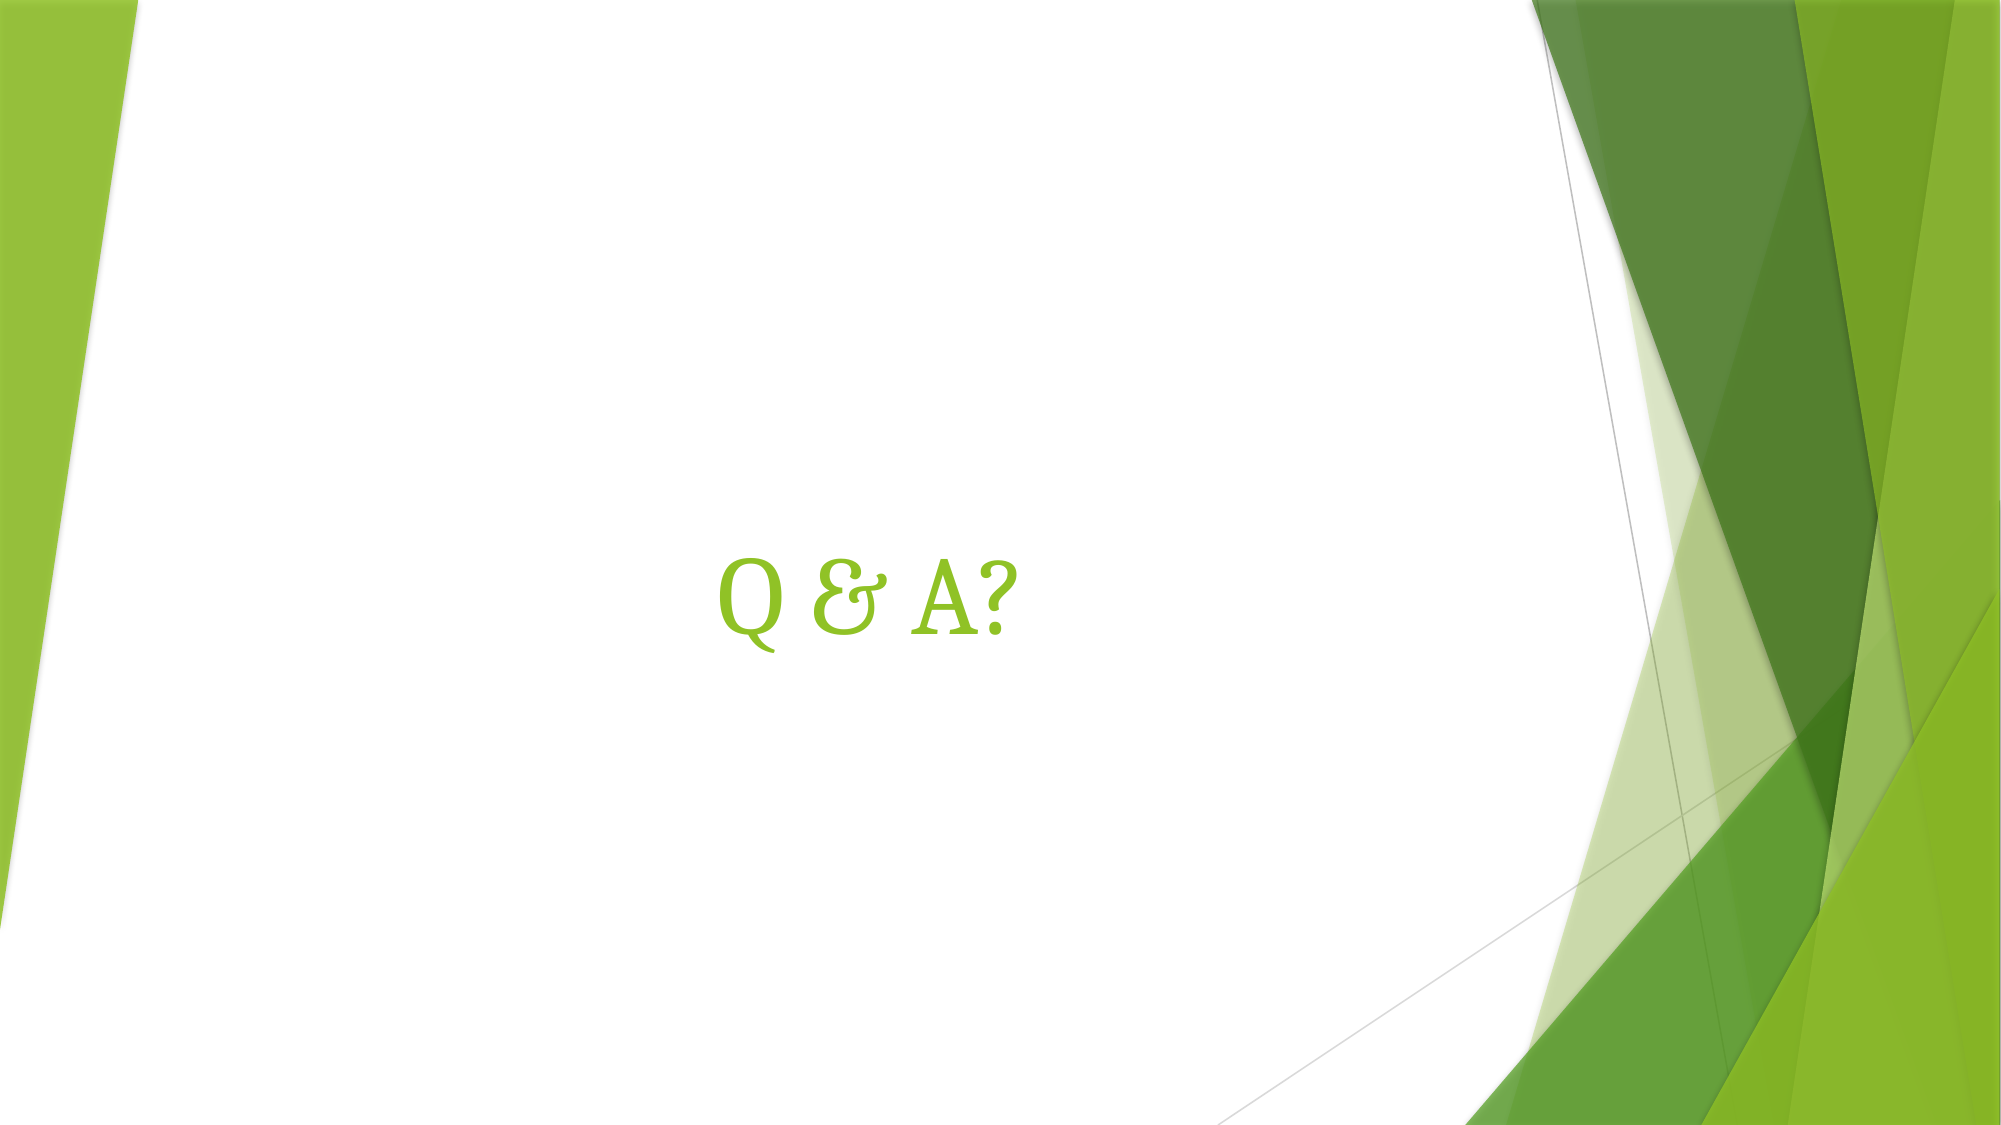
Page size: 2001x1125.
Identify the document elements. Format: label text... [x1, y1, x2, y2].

title Q & A? [247, 394, 1522, 665]
